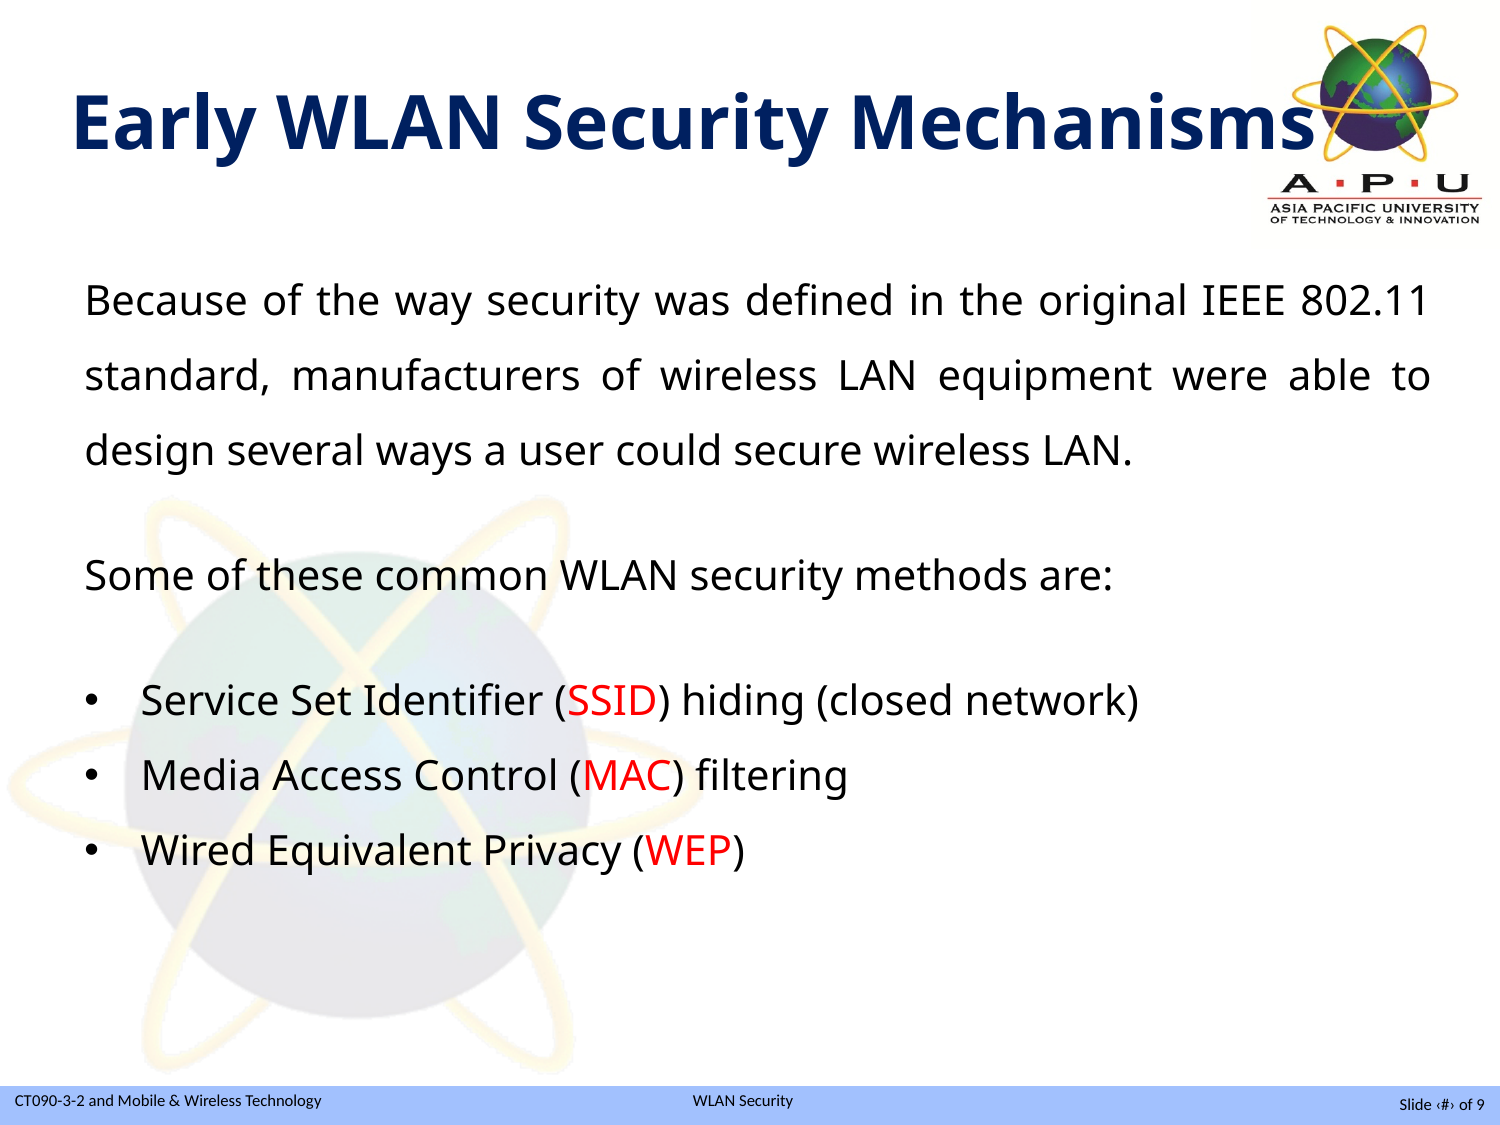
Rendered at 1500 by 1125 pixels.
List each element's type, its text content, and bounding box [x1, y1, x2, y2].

text_box Because of the way security was defined in the original IEEE 802.11 standard, manufacturers of wireless LAN equipment were able to design several ways a user could secure wireless LAN. Some of these common WLAN security methods are: Service Set Identifier (SSID) hiding (closed network) Media Access Control (MAC) filtering Wired Equivalent Privacy (WEP) [69, 241, 1447, 882]
picture [1251, 0, 1500, 249]
text_box Early WLAN Security Mechanisms [37, 54, 1350, 185]
footer Slide ‹#› of 9 [1024, 1086, 1500, 1125]
